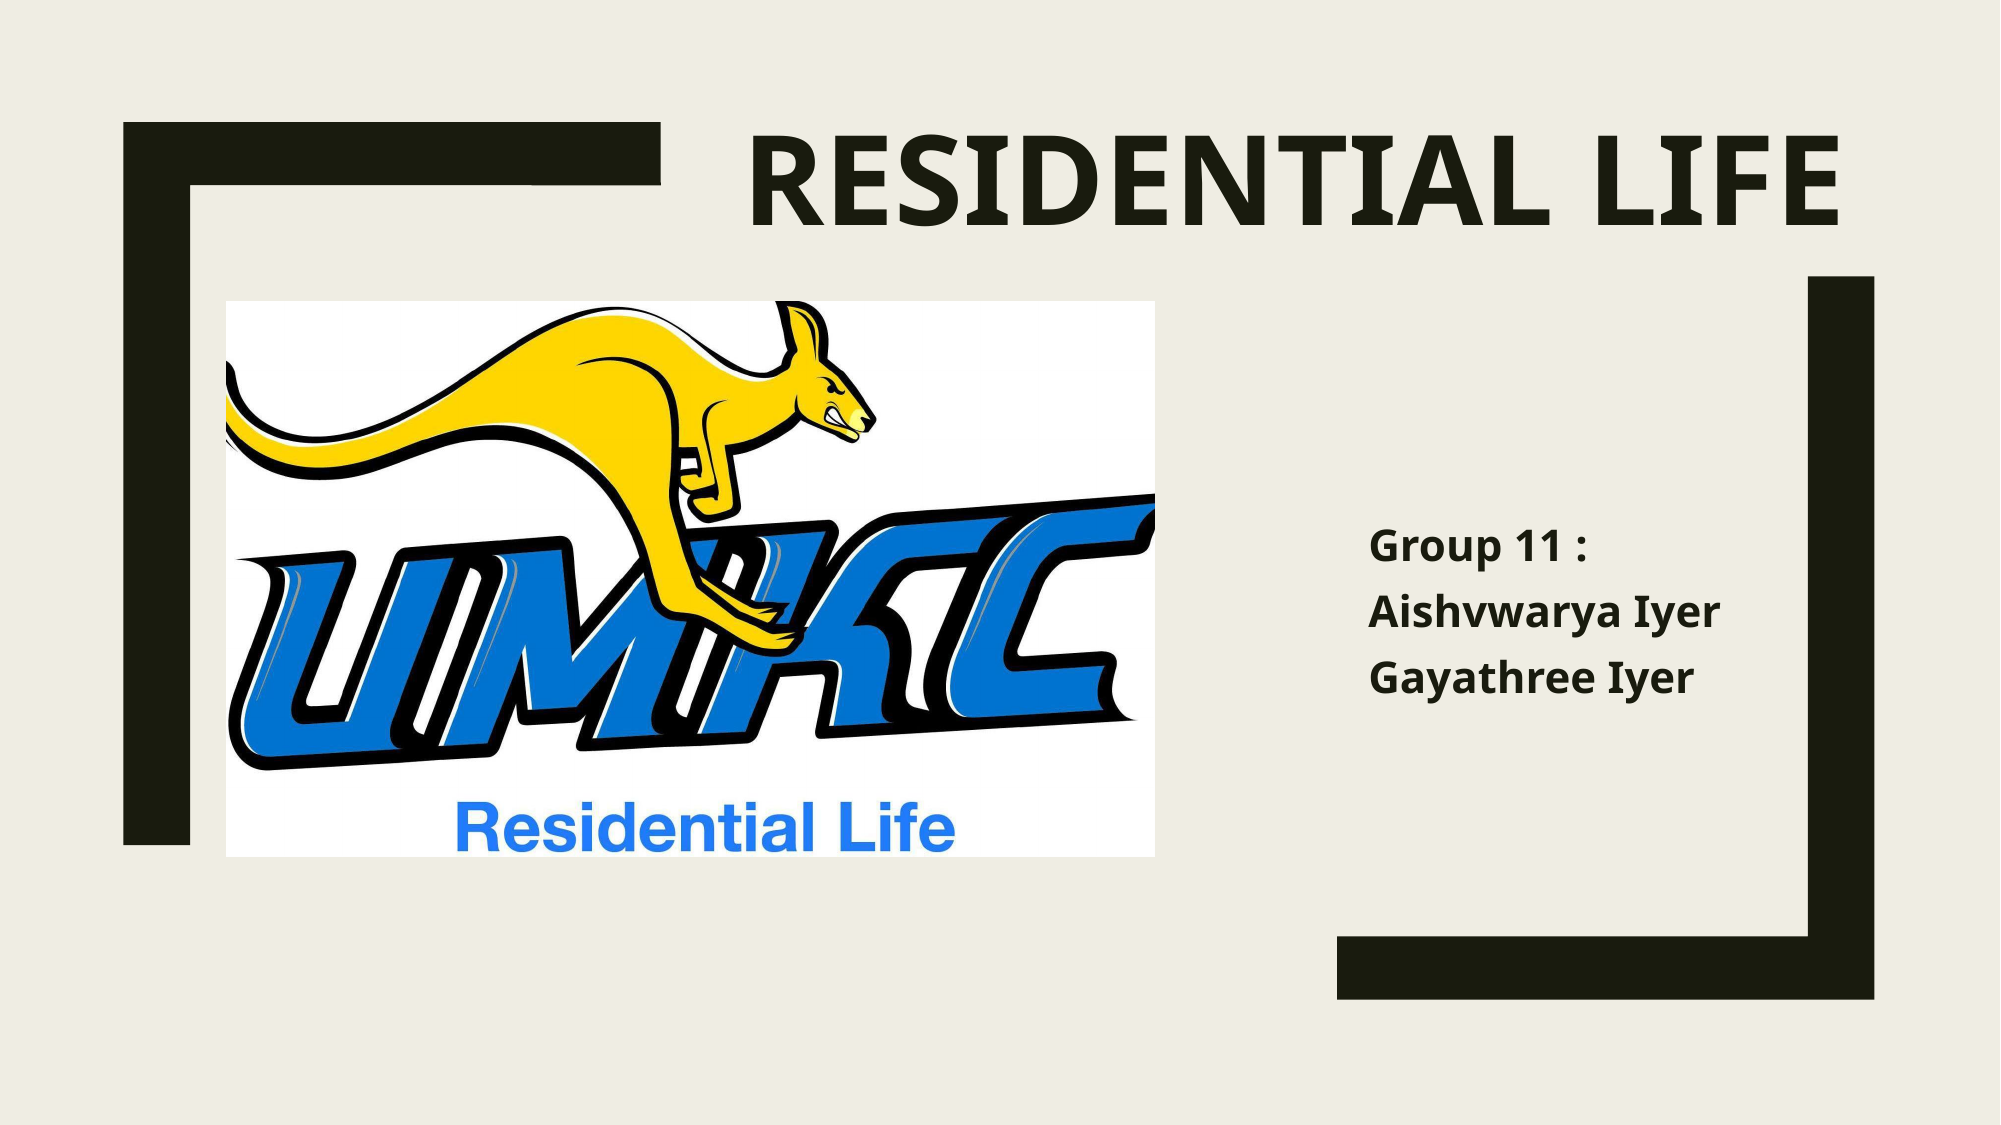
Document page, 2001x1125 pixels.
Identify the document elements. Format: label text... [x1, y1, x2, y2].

title Residential life [699, 103, 1889, 260]
subtitle Group 11 : Aishvwarya Iyer Gayathree Iyer [1353, 508, 1904, 877]
picture [226, 301, 1155, 857]
